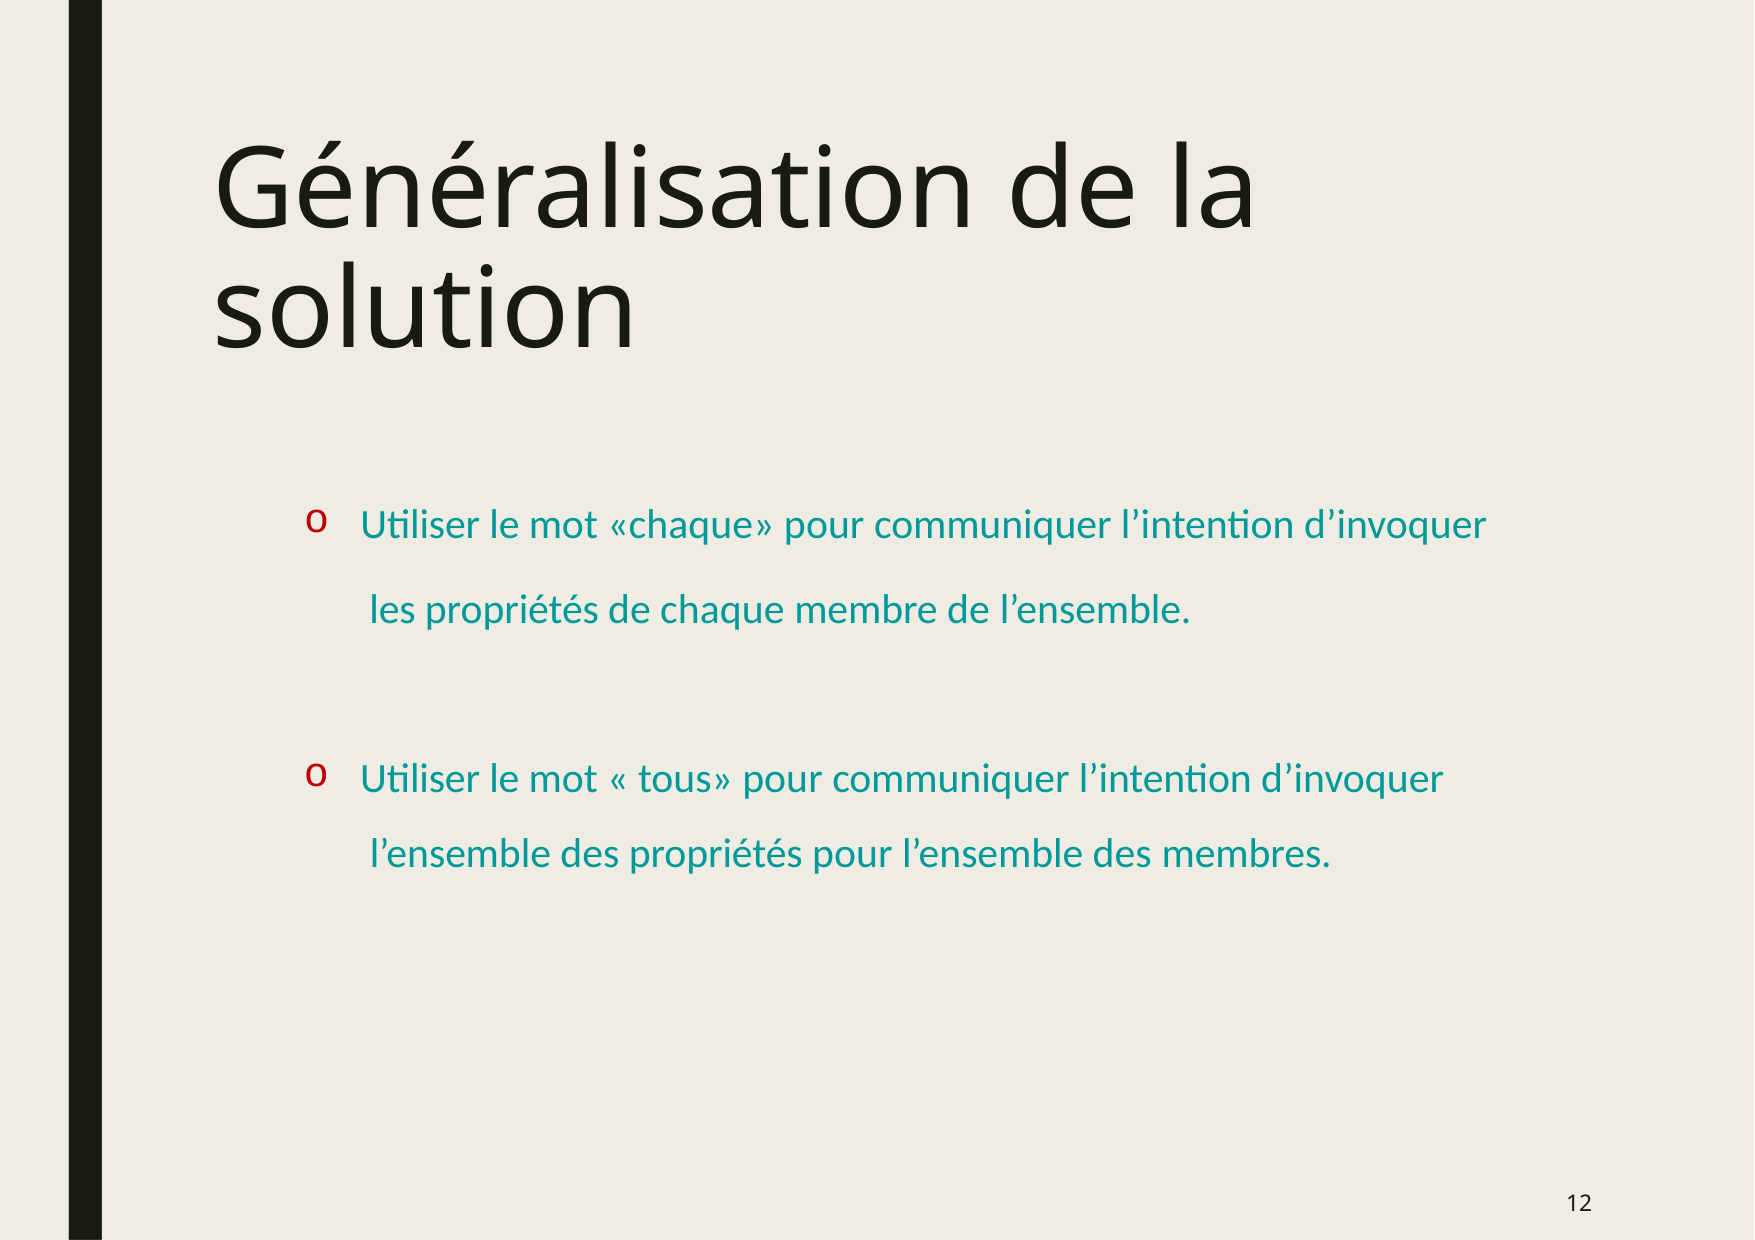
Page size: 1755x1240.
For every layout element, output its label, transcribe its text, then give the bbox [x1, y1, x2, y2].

text_box Utiliser le mot «chaque» pour communiquer l’intention d’invoquer les propriétés de chaque membre de l’ensemble. Utiliser le mot « tous» pour communiquer l’intention d’invoquer l’ensemble des propriétés pour l’ensemble des membres. [302, 494, 1495, 876]
title Généralisation de la solution [197, 123, 1579, 393]
slide_number 12 [1362, 843, 1593, 1240]
